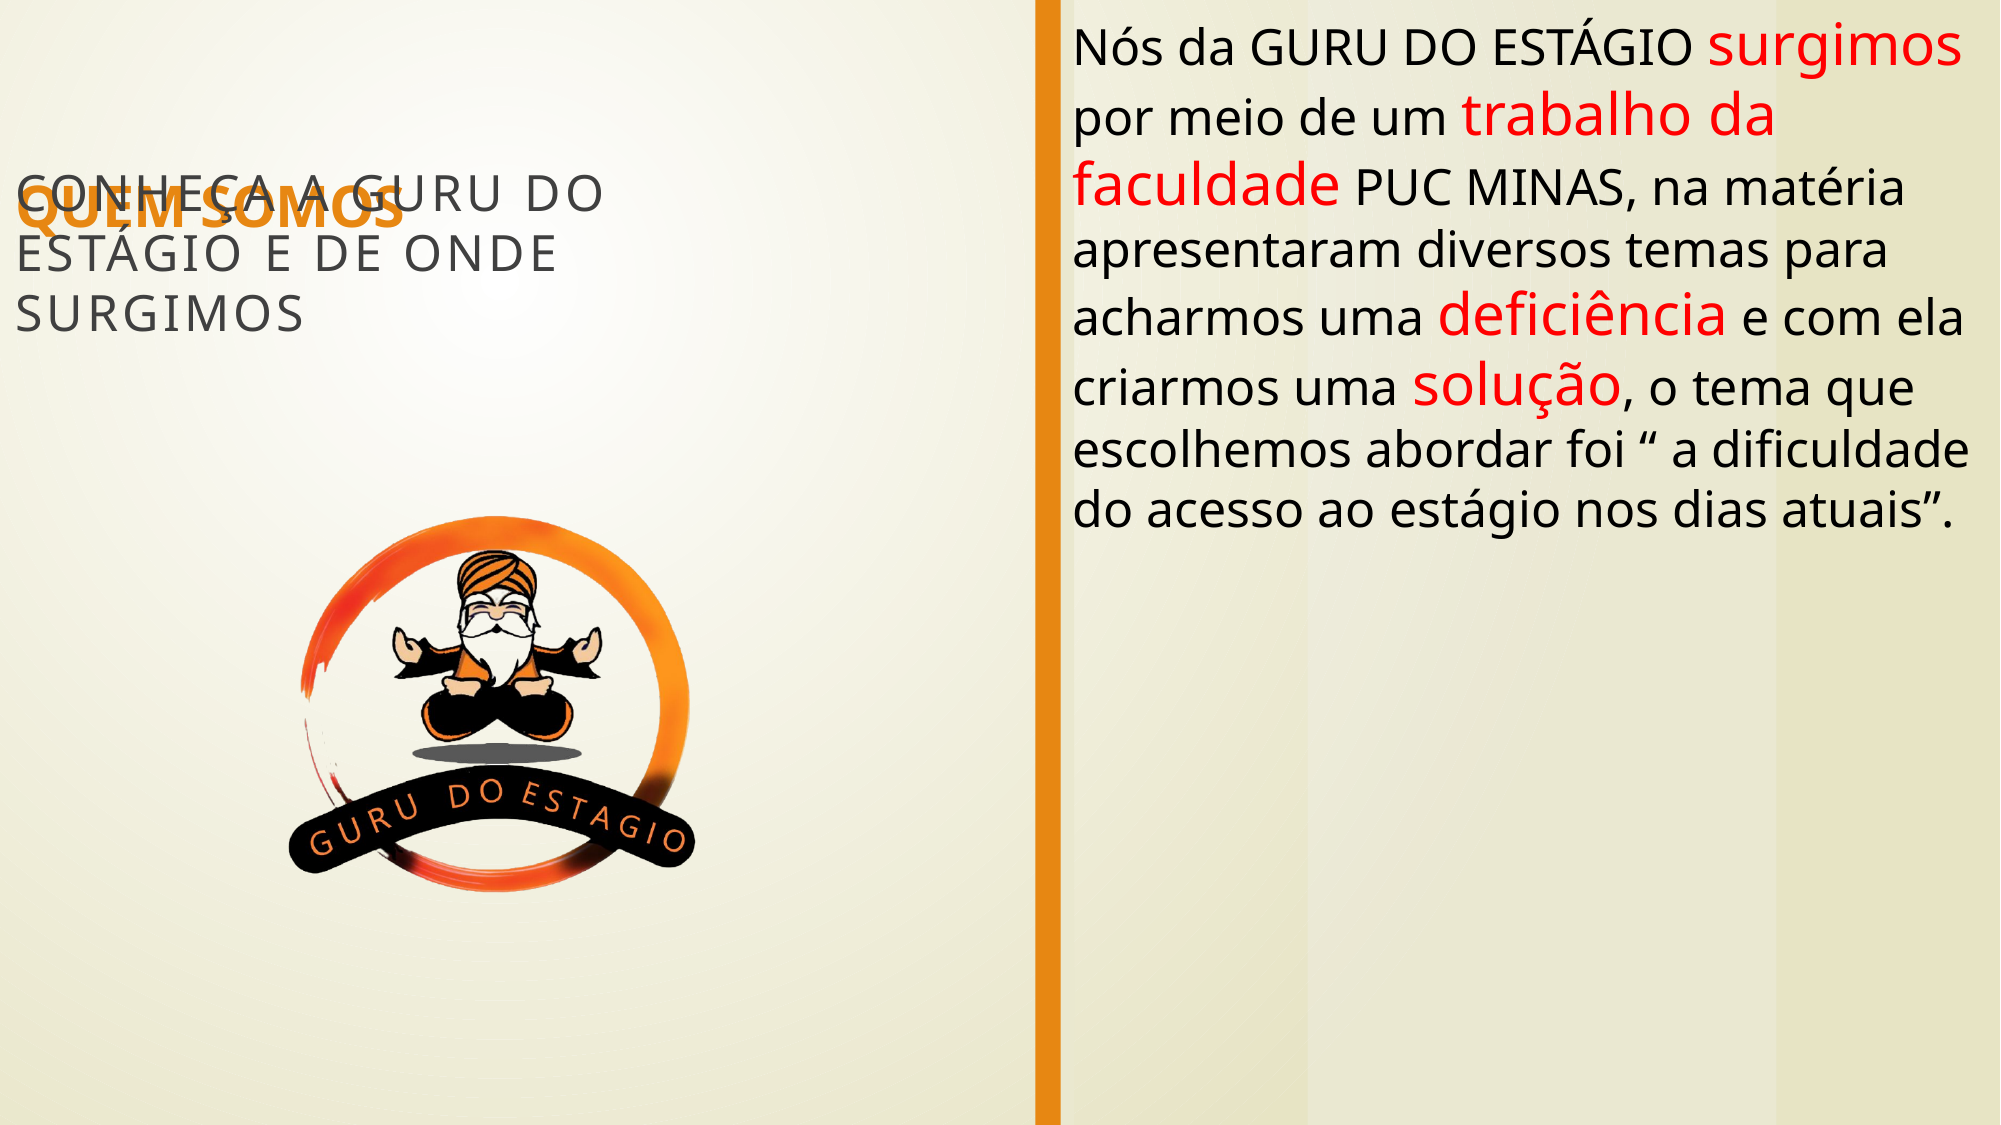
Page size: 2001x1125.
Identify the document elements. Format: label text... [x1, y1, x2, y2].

title QUEM SOMOS [0, 168, 821, 379]
picture [115, 406, 879, 1088]
subtitle CONHEÇA A GURU DO ESTÁGIO E DE ONDE SURGIMOS [0, 153, 743, 364]
text_box Nós da GURU DO ESTÁGIO surgimos por meio de um trabalho da faculdade PUC MINAS, na matéria apresentaram diversos temas para acharmos uma deficiência e com ela criarmos uma solução, o tema que escolhemos abordar foi “ a dificuldade do acesso ao estágio nos dias atuais”. [1058, 0, 2000, 545]
